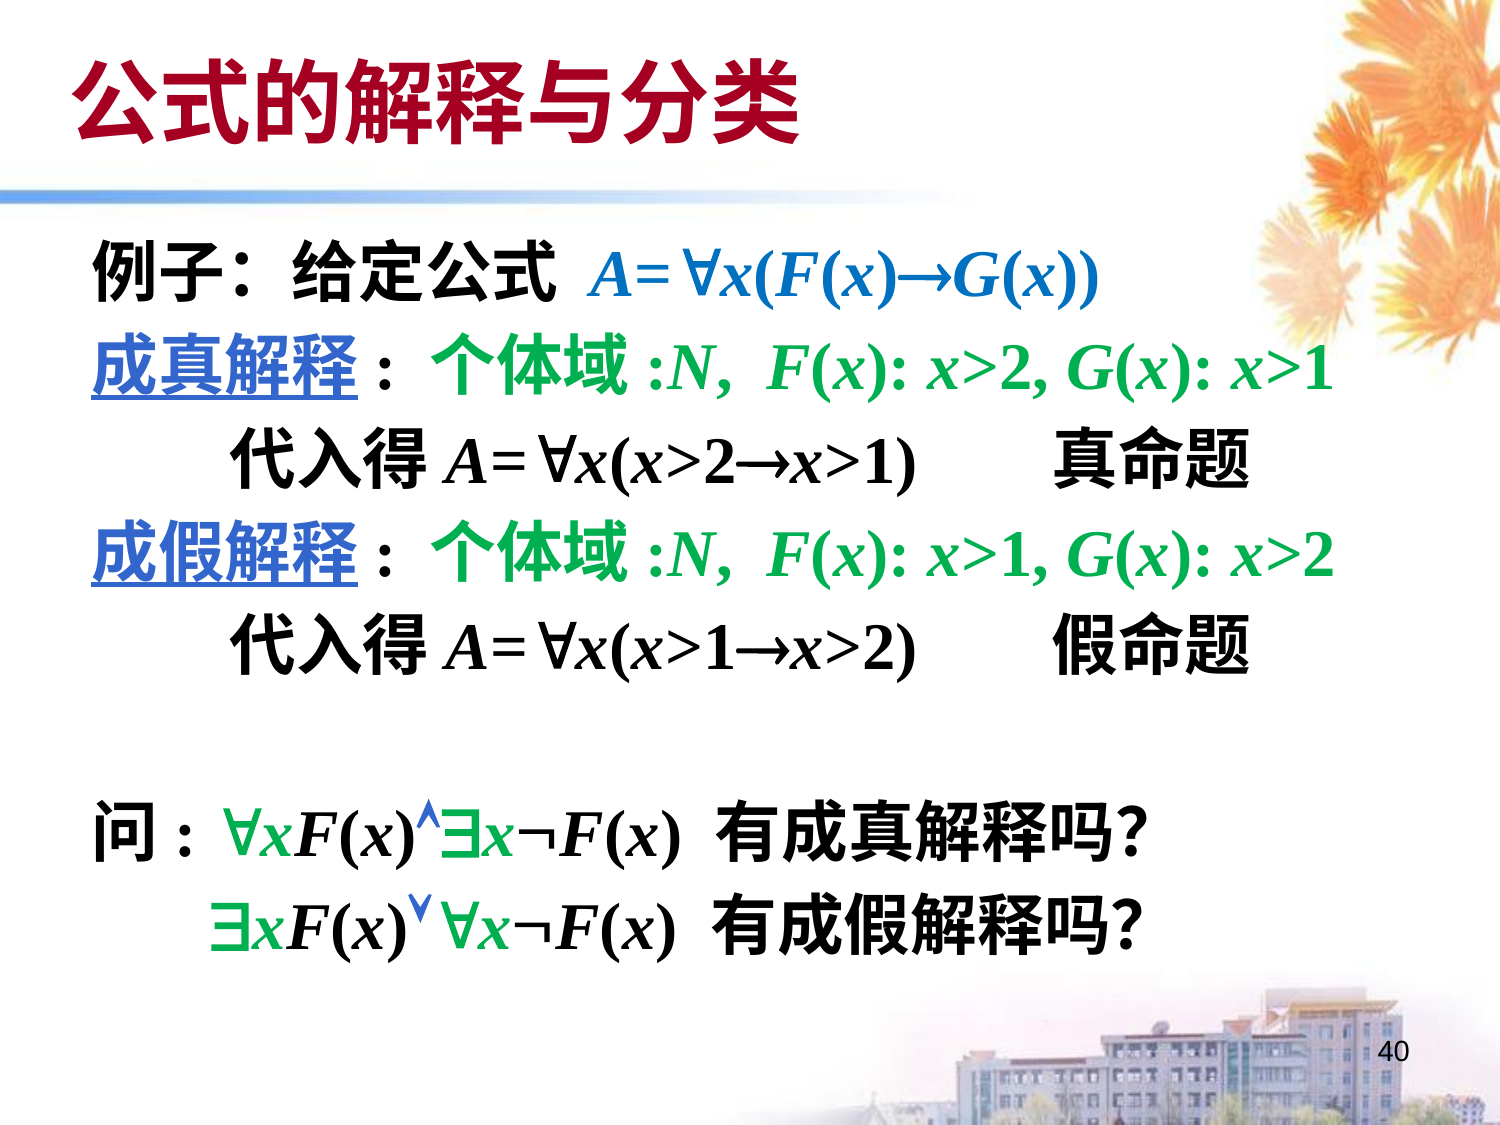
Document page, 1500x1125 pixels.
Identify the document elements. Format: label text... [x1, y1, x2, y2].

title 公式的解释与分类 [53, 0, 1404, 200]
list 例子：给定公式 A=x(F(x)G(x)) 成真解释: 个体域:N, F(x): x>2, G(x): x>1 代入得A=x(x>2x>1) 真命题 成假解释: 个体域:N, F(x): x>1, G(x): x>2 代入得A=x(x>1x>2) 假命题 问: xF(x)xF(x) 有成真解释吗？ xF(x)xF(x) 有成假解释吗？ [76, 222, 1427, 1002]
picture [0, 0, 1500, 1125]
slide_number 40 [1074, 1024, 1426, 1103]
